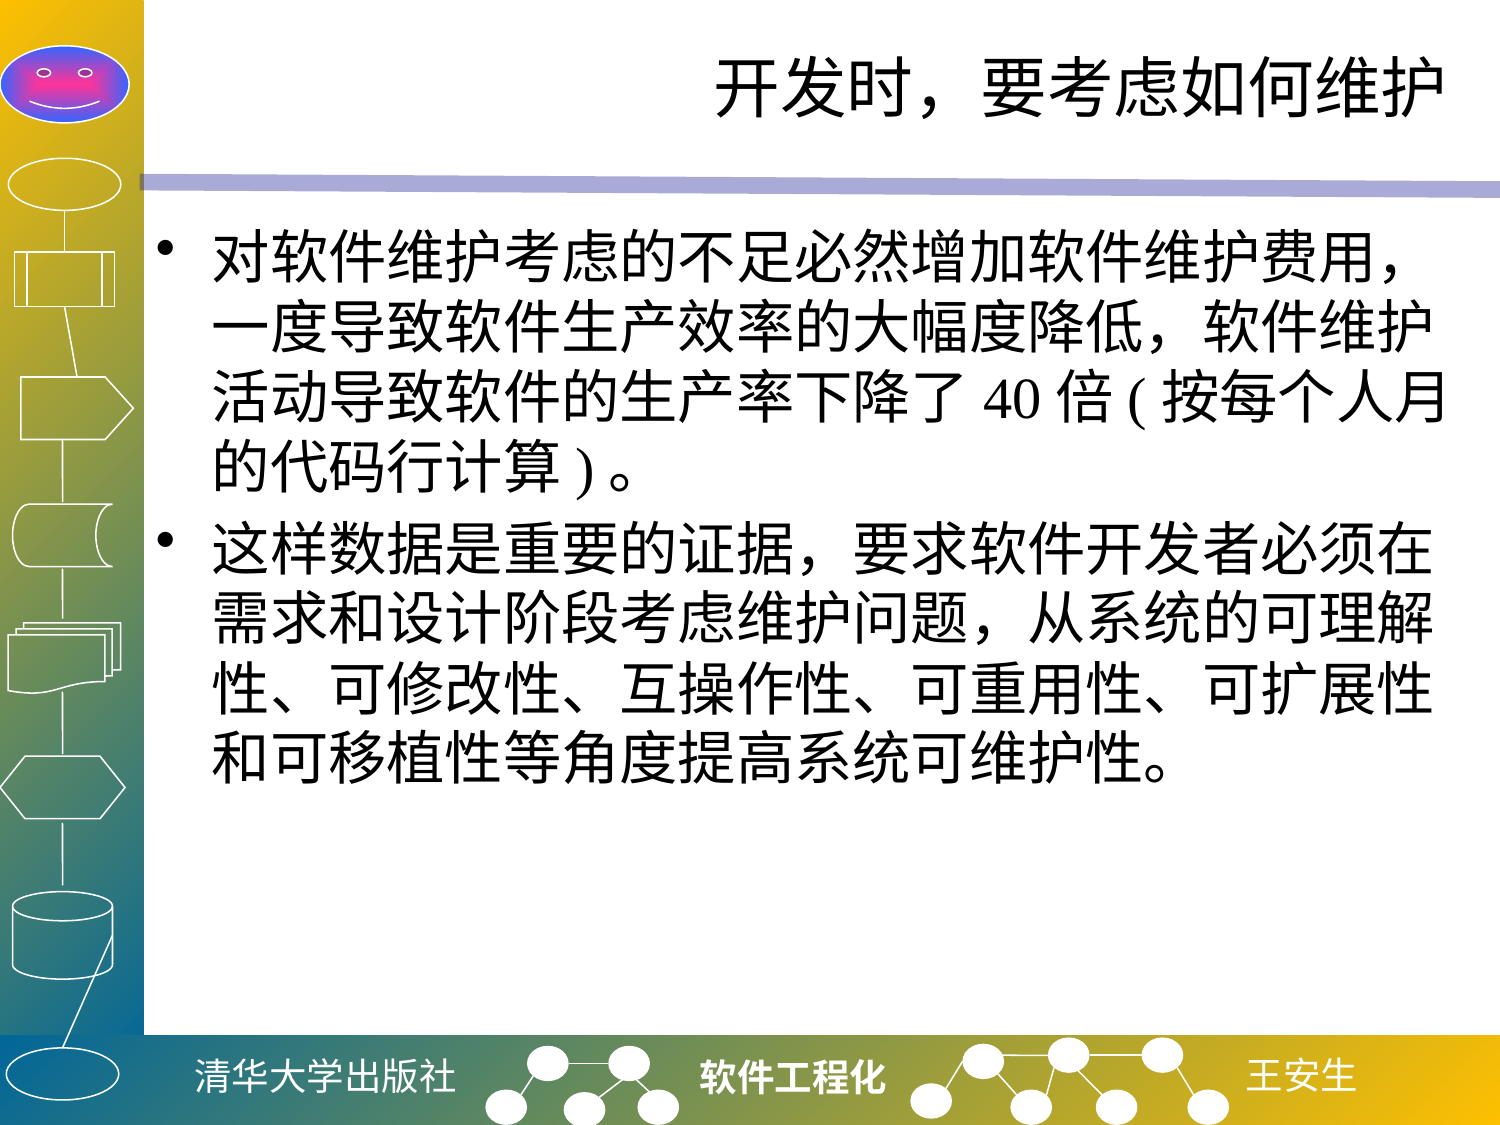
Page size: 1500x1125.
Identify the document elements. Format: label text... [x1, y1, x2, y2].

list 对软件维护考虑的不足必然增加软件维护费用，一度导致软件生产效率的大幅度降低，软件维护活动导致软件的生产率下降了40倍(按每个人月的代码行计算)。 这样数据是重要的证据，要求软件开发者必须在需求和设计阶段考虑维护问题，从系统的可理解性、可修改性、互操作性、可重用性、可扩展性和可移植性等角度提高系统可维护性。 [140, 212, 1476, 1038]
title 开发时，要考虑如何维护 [187, 24, 1463, 147]
